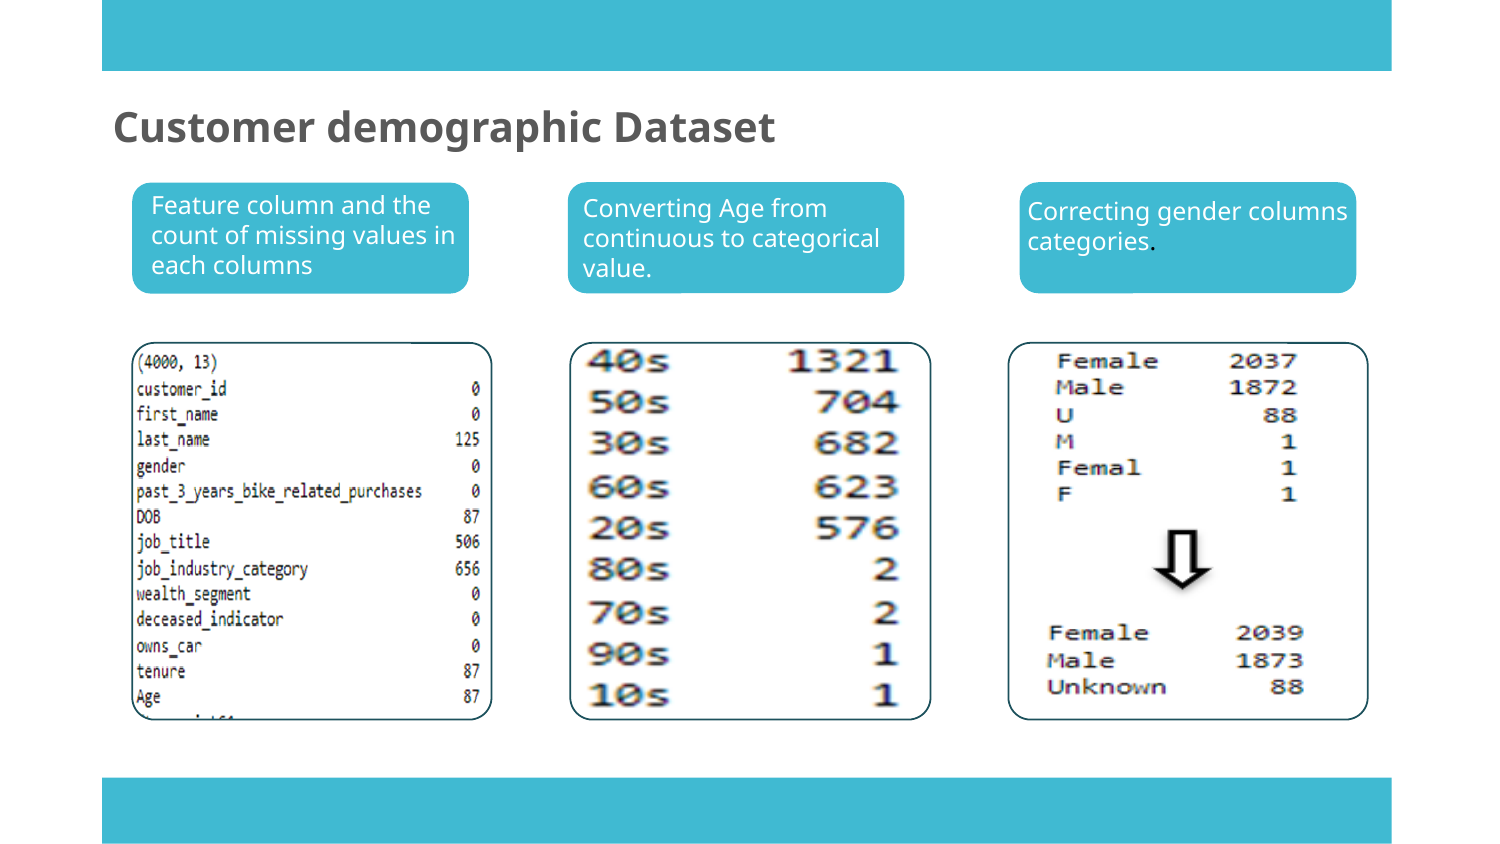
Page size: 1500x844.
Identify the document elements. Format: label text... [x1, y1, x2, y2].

text_box [1023, 181, 1353, 188]
text_box [131, 341, 493, 721]
text_box [566, 185, 898, 295]
text_box [569, 341, 932, 721]
text_box [131, 183, 465, 295]
text_box [33, 23, 1439, 105]
text_box Converting Age from continuous to categorical value. [575, 184, 925, 290]
text_box Customer demographic Dataset [47, 86, 841, 167]
text_box [101, 777, 1392, 844]
text_box Correcting gender columns categories. [1019, 188, 1369, 293]
text_box Feature column and the count of missing values in each columns [143, 182, 493, 288]
text_box [101, 0, 1392, 72]
text_box [1007, 341, 1369, 721]
